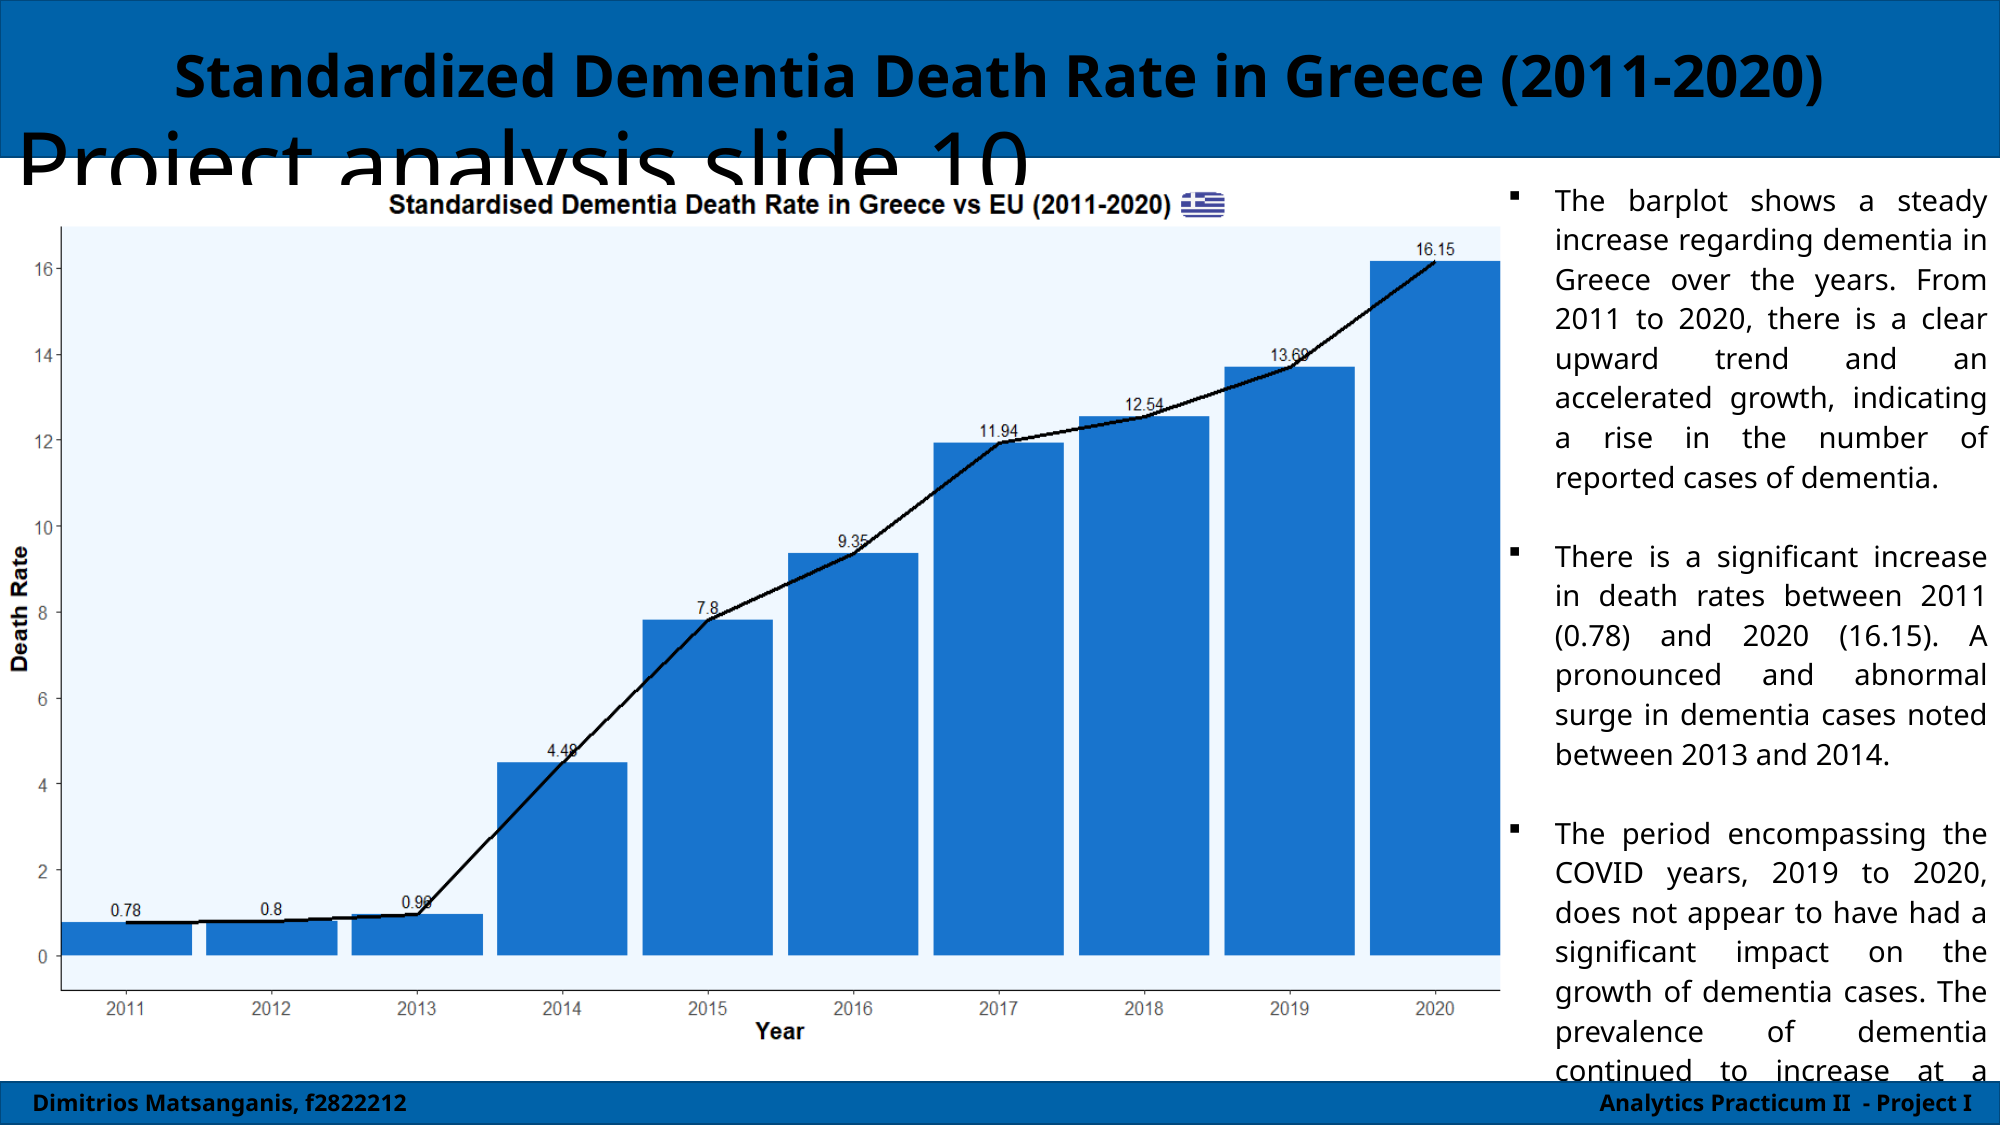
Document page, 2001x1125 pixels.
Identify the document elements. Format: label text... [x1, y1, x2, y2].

text_box The barplot shows a steady increase regarding dementia in Greece over the years. From 2011 to 2020, there is a clear upward trend and an accelerated growth, indicating a rise in the number of reported cases of dementia. There is a significant increase in death rates between 2011 (0.78) and 2020 (16.15). A pronounced and abnormal surge in dementia cases noted between 2013 and 2014. The period encompassing the COVID years, 2019 to 2020, does not appear to have had a significant impact on the growth of dementia cases. The prevalence of dementia continued to increase at a normal rate during this time. [1508, 177, 1989, 1081]
text_box Analytics Practicum II - Project I [1599, 1091, 2000, 1117]
picture [8, 184, 1508, 1052]
text_box [0, 1081, 2000, 1125]
text_box Dimitrios Matsanganis, f2822212 [32, 1091, 433, 1117]
title Project analysis slide 10 [0, 59, 1725, 278]
text_box [0, 0, 2000, 158]
text_box Standardized Dementia Death Rate in Greece (2011-2020) [37, 46, 1963, 110]
